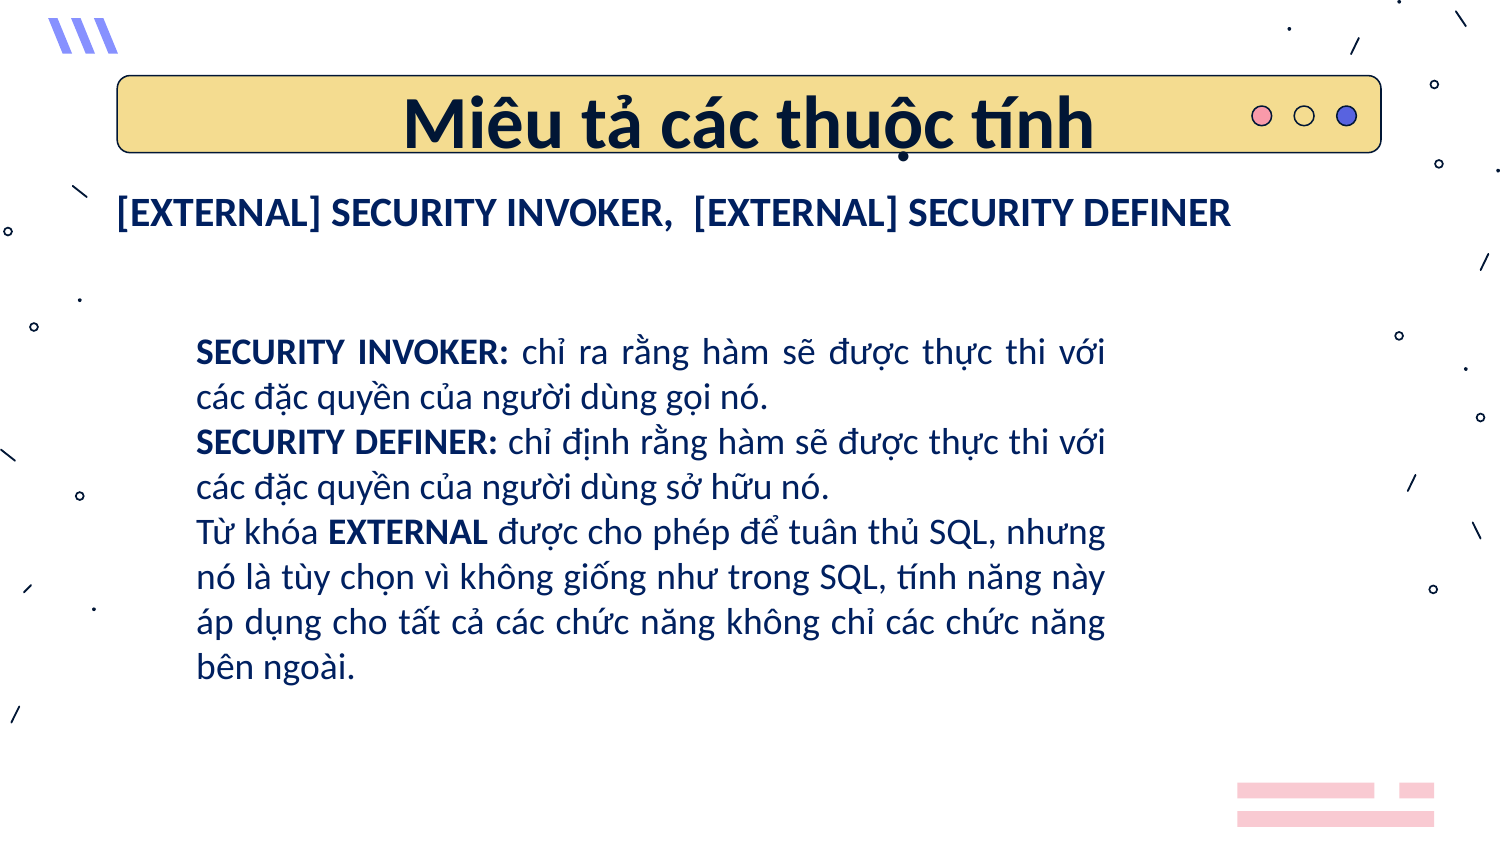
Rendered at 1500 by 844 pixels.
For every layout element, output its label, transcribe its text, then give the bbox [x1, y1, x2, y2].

text_box SECURITY INVOKER: chỉ ra rằng hàm sẽ được thực thi với các đặc quyền của người dùng gọi nó. SECURITY DEFINER: chỉ định rằng hàm sẽ được thực thi với các đặc quyền của người dùng sở hữu nó. Từ khóa EXTERNAL được cho phép để tuân thủ SQL, nhưng nó là tùy chọn vì không giống như trong SQL, tính năng này áp dụng cho tất cả các chức năng không chỉ các chức năng bên ngoài. [181, 319, 1122, 695]
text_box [1251, 105, 1357, 126]
title Miêu tả các thuộc tính [224, 73, 1276, 168]
text_box [EXTERNAL] SECURITY INVOKER, [EXTERNAL] SECURITY DEFINER [97, 177, 1252, 243]
text_box [117, 75, 224, 153]
text_box [1276, 75, 1382, 153]
